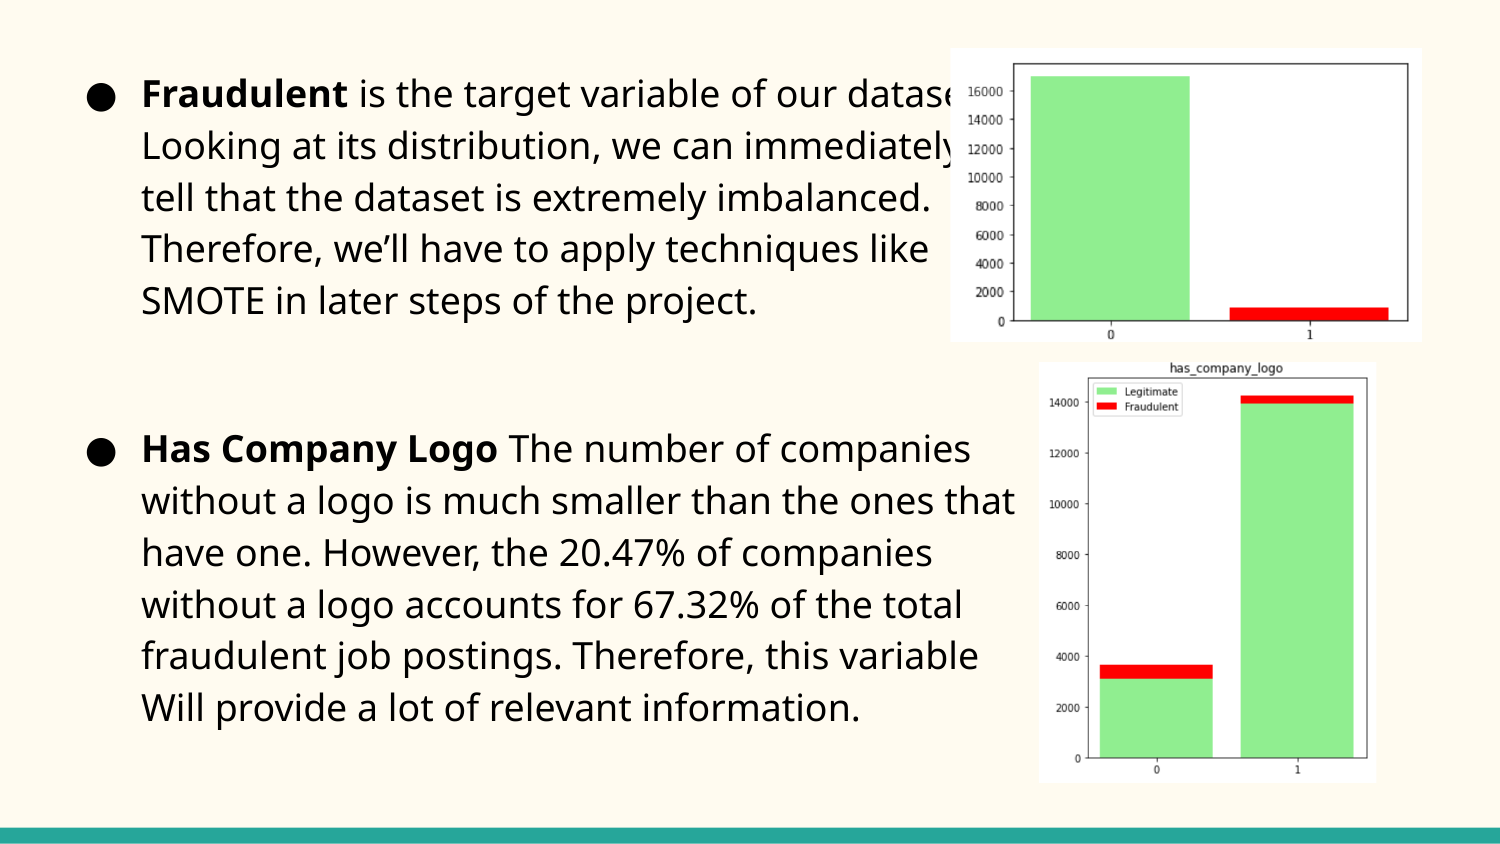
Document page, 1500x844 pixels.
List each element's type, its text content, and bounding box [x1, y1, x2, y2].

picture [950, 47, 1423, 343]
list Fraudulent is the target variable of our dataset. Looking at its distribution, we can immediately tell that the dataset is extremely imbalanced. Therefore, we’ll have to apply techniques like SMOTE in later steps of the project. Has Company Logo The number of companies without a logo is much smaller than the ones that have one. However, the 20.47% of companies without a logo accounts for 67.32% of the total fraudulent job postings. Therefore, this variable Will provide a lot of relevant information. [51, 48, 1449, 792]
picture [1038, 362, 1377, 784]
